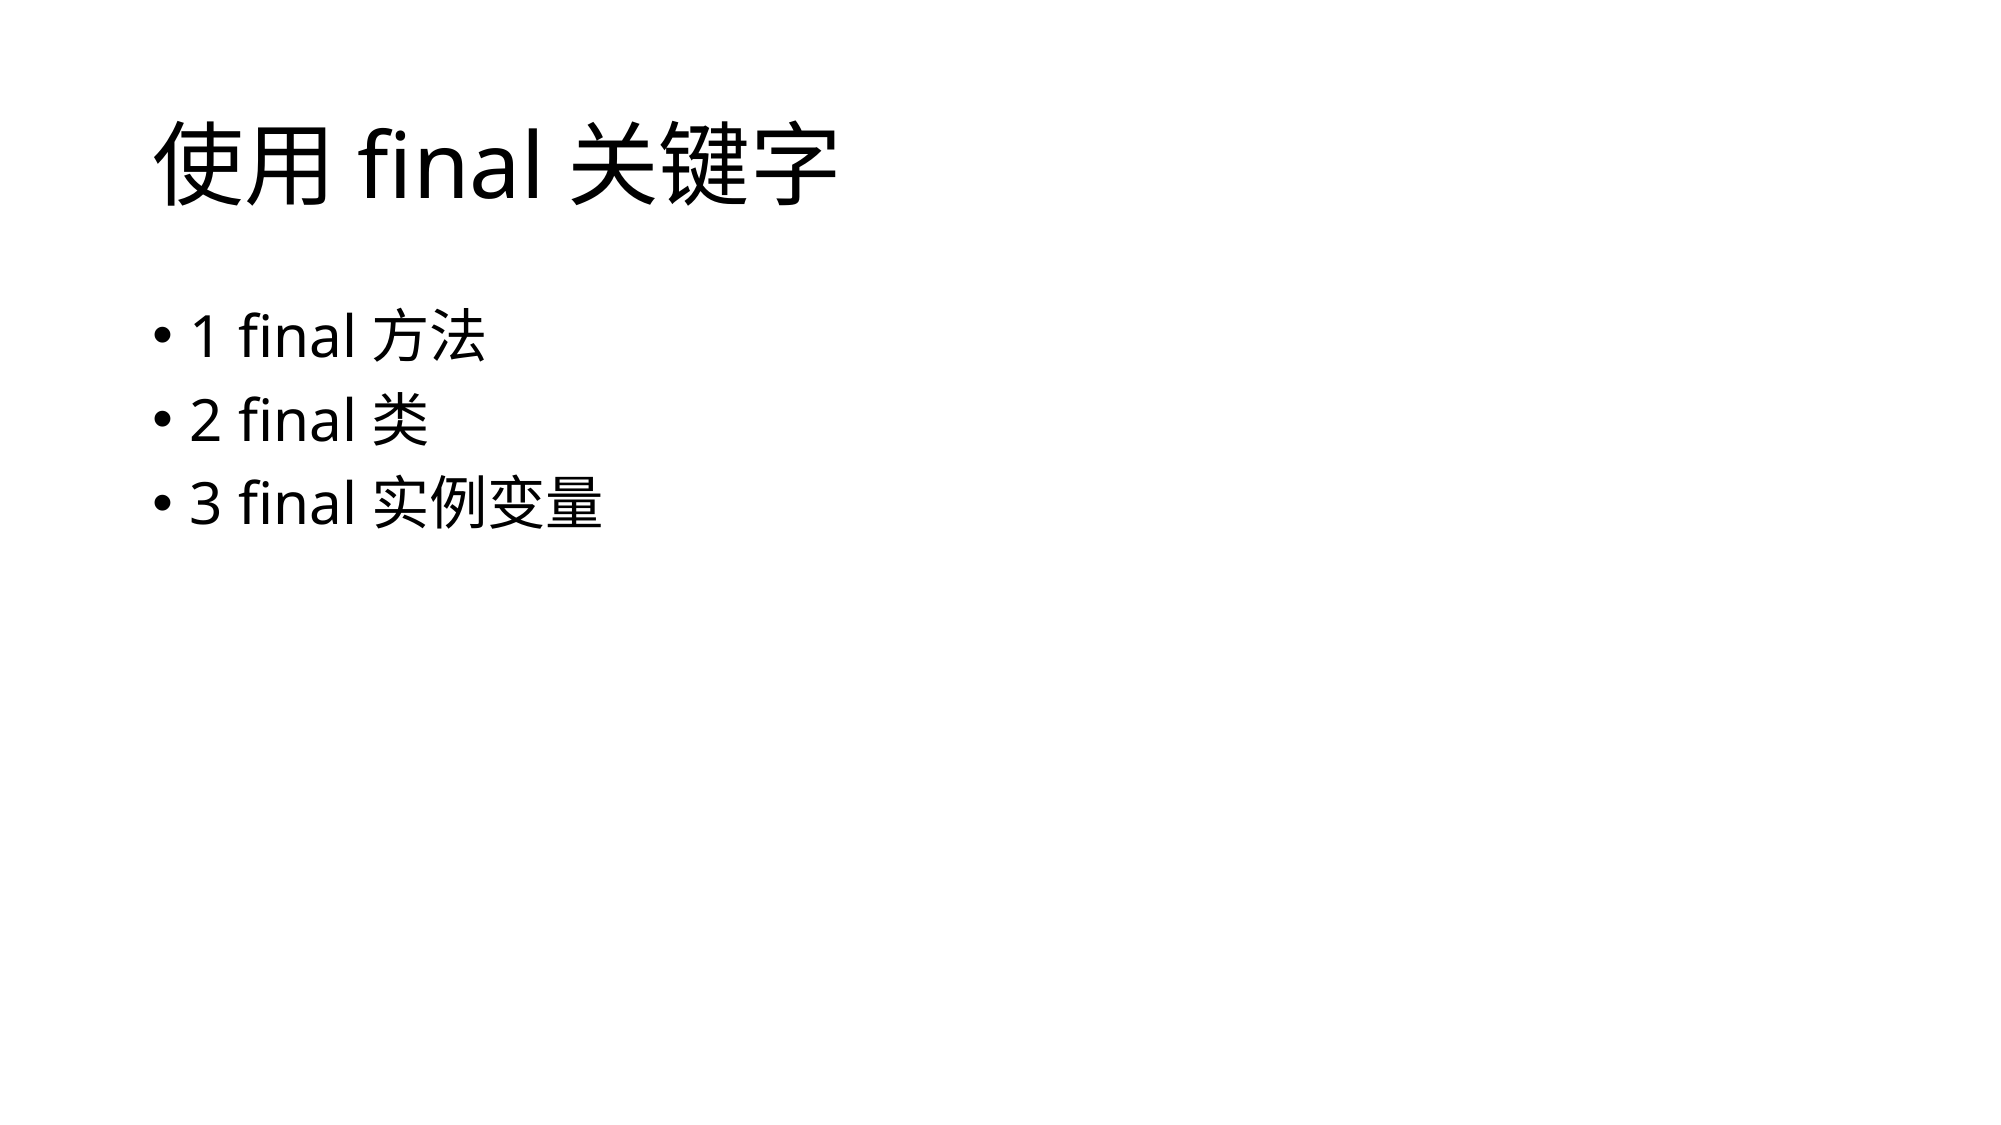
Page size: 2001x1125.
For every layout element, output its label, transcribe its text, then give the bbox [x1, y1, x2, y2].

title 使用final关键字 [137, 59, 1863, 278]
list 1 final方法 2 final类 3 final实例变量 [137, 299, 1863, 1014]
